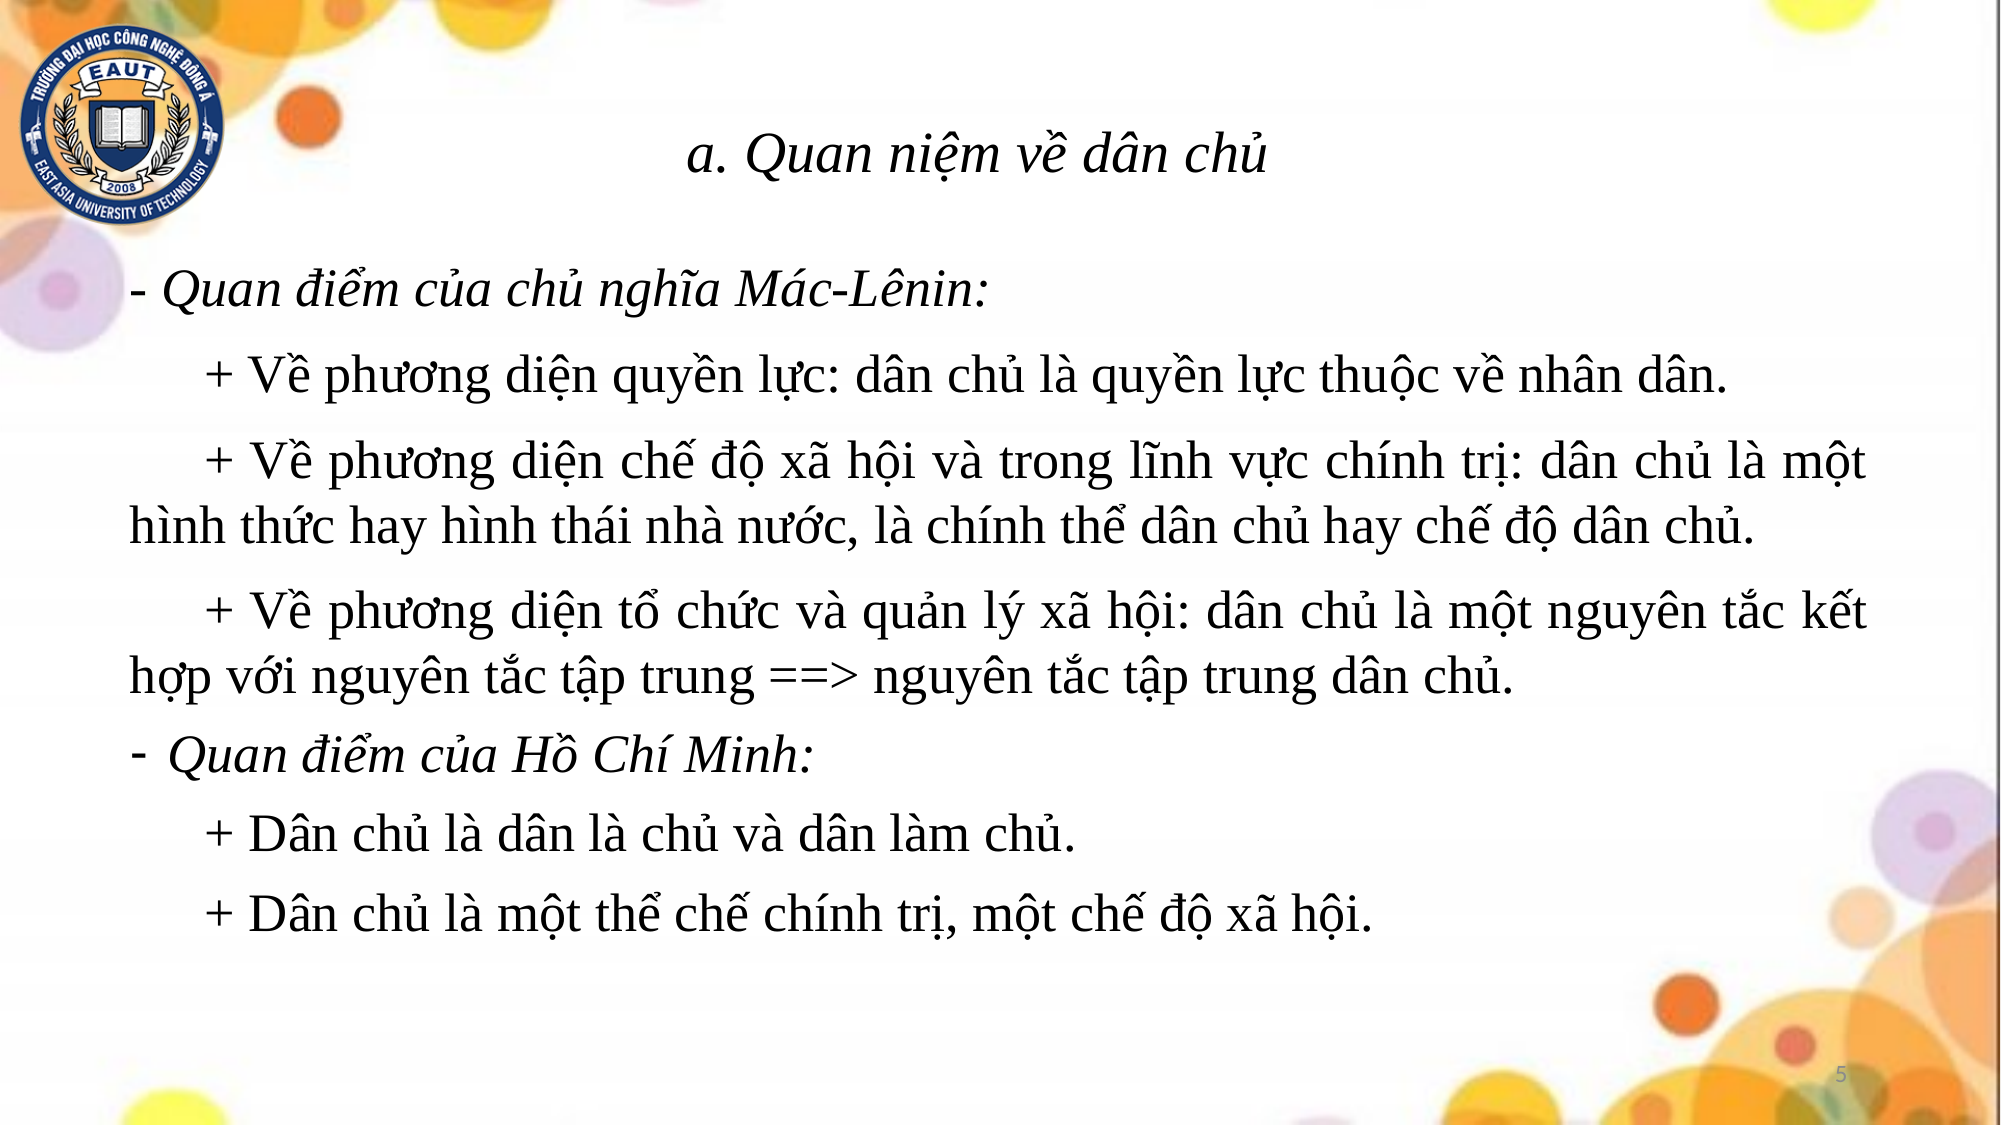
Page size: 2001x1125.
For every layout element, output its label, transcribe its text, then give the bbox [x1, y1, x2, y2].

slide_number 5 [1412, 1042, 1863, 1103]
list - Quan điểm của chủ nghĩa Mác-Lênin: + Về phương diện quyền lực: dân chủ là quyền lực thuộc về nhân dân. + Về phương diện chế độ xã hội và trong lĩnh vực chính trị: dân chủ là một hình thức hay hình thái nhà nước, là chính thể dân chủ hay chế độ dân chủ. + Về phương diện tổ chức và quản lý xã hội: dân chủ là một nguyên tắc kết hợp với nguyên tắc tập trung ==> nguyên tắc tập trung dân chủ. Quan điểm của Hồ Chí Minh: + Dân chủ là dân là chủ và dân làm chủ. + Dân chủ là một thể chế chính trị, một chế độ xã hội. [114, 244, 1885, 991]
title a. Quan niệm về dân chủ [114, 35, 1840, 193]
picture [0, 0, 2001, 1125]
